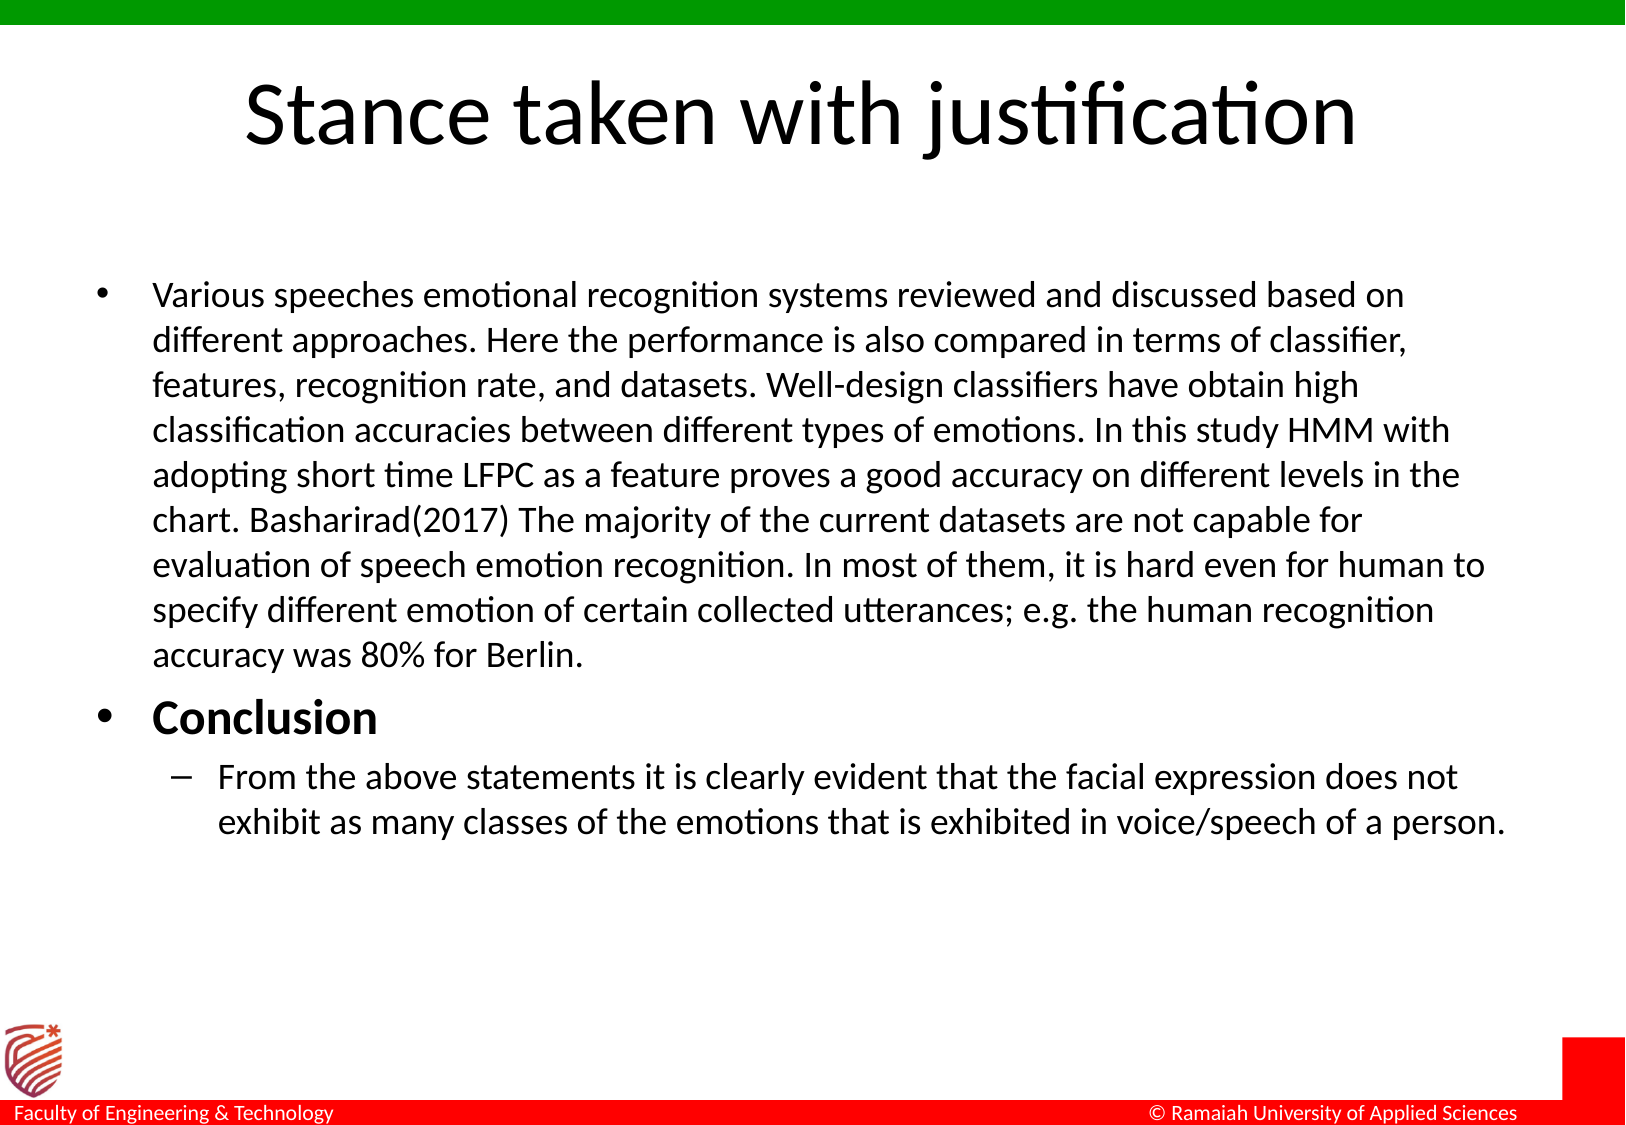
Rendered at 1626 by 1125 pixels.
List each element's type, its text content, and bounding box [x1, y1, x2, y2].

list Various speeches emotional recognition systems reviewed and discussed based on different approaches. Here the performance is also compared in terms of classifier, features, recognition rate, and datasets. Well-design classifiers have obtain high classification accuracies between different types of emotions. In this study HMM with adopting short time LFPC as a feature proves a good accuracy on different levels in the chart. Basharirad(2017) The majority of the current datasets are not capable for evaluation of speech emotion recognition. In most of them, it is hard even for human to specify different emotion of certain collected utterances; e.g. the human recognition accuracy was 80% for Berlin. Conclusion From the above statements it is clearly evident that the facial expression does not exhibit as many classes of the emotions that is exhibited in voice/speech of a person. [81, 262, 1544, 1005]
title Stance taken with justification [81, 45, 1544, 233]
picture [0, 1013, 69, 1100]
